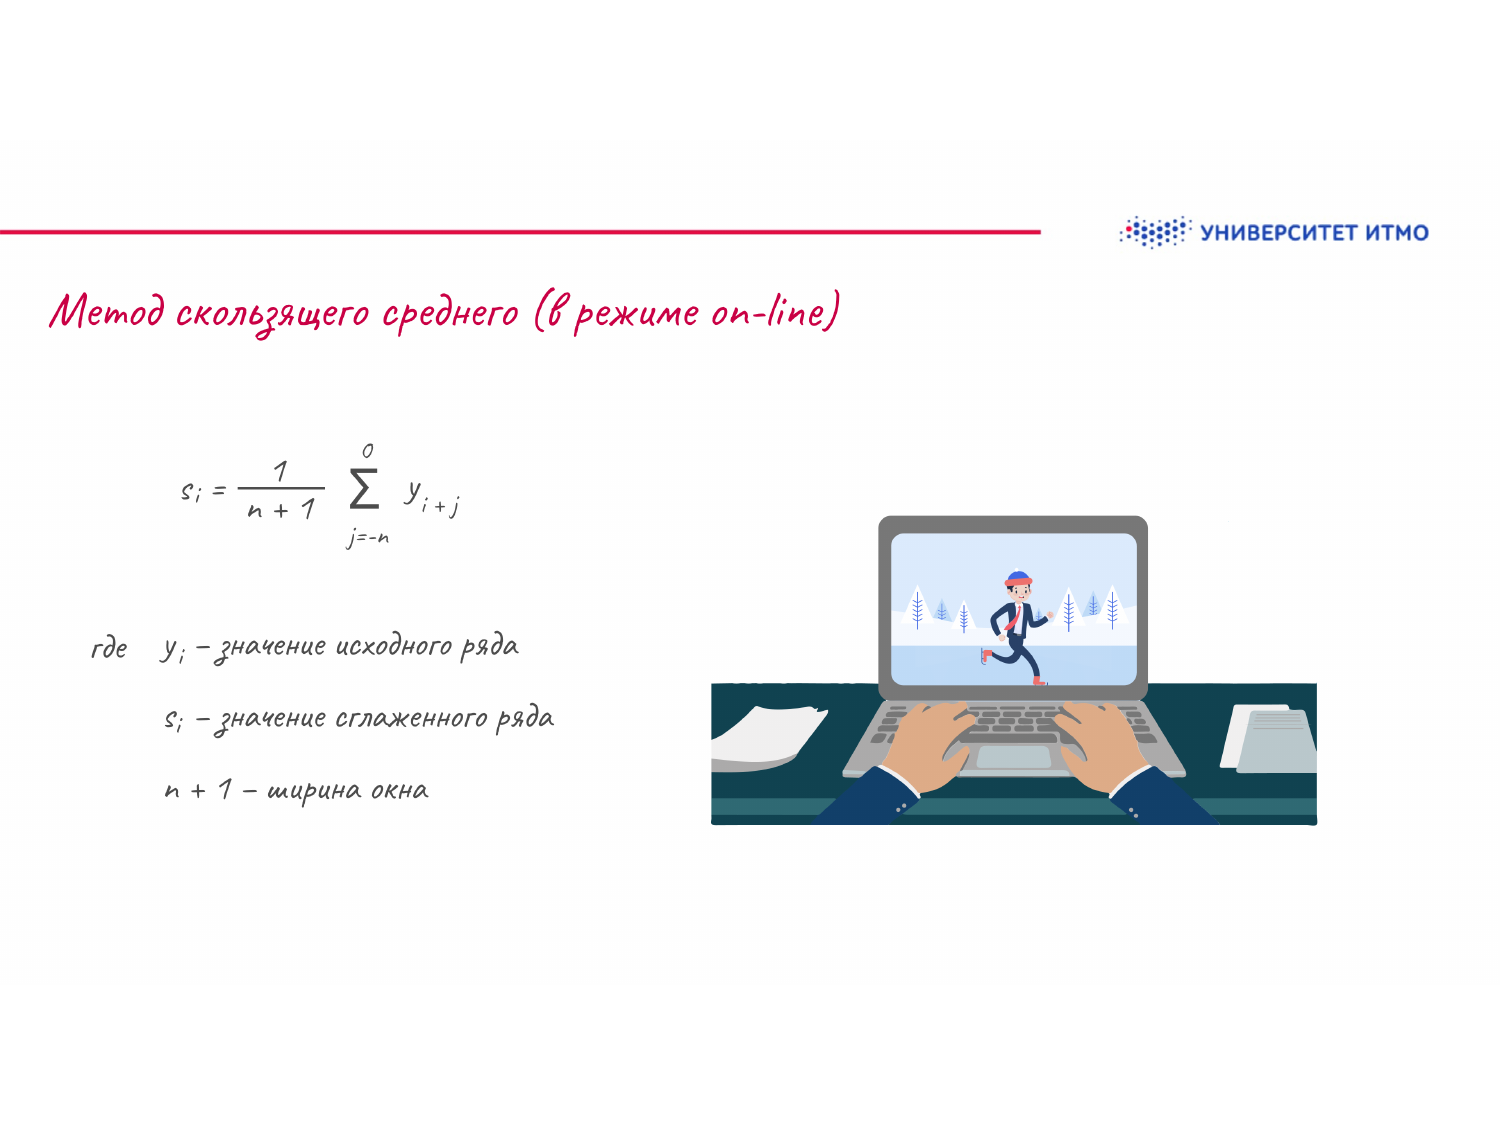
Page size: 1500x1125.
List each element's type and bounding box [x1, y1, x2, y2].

picture [0, 140, 1500, 985]
